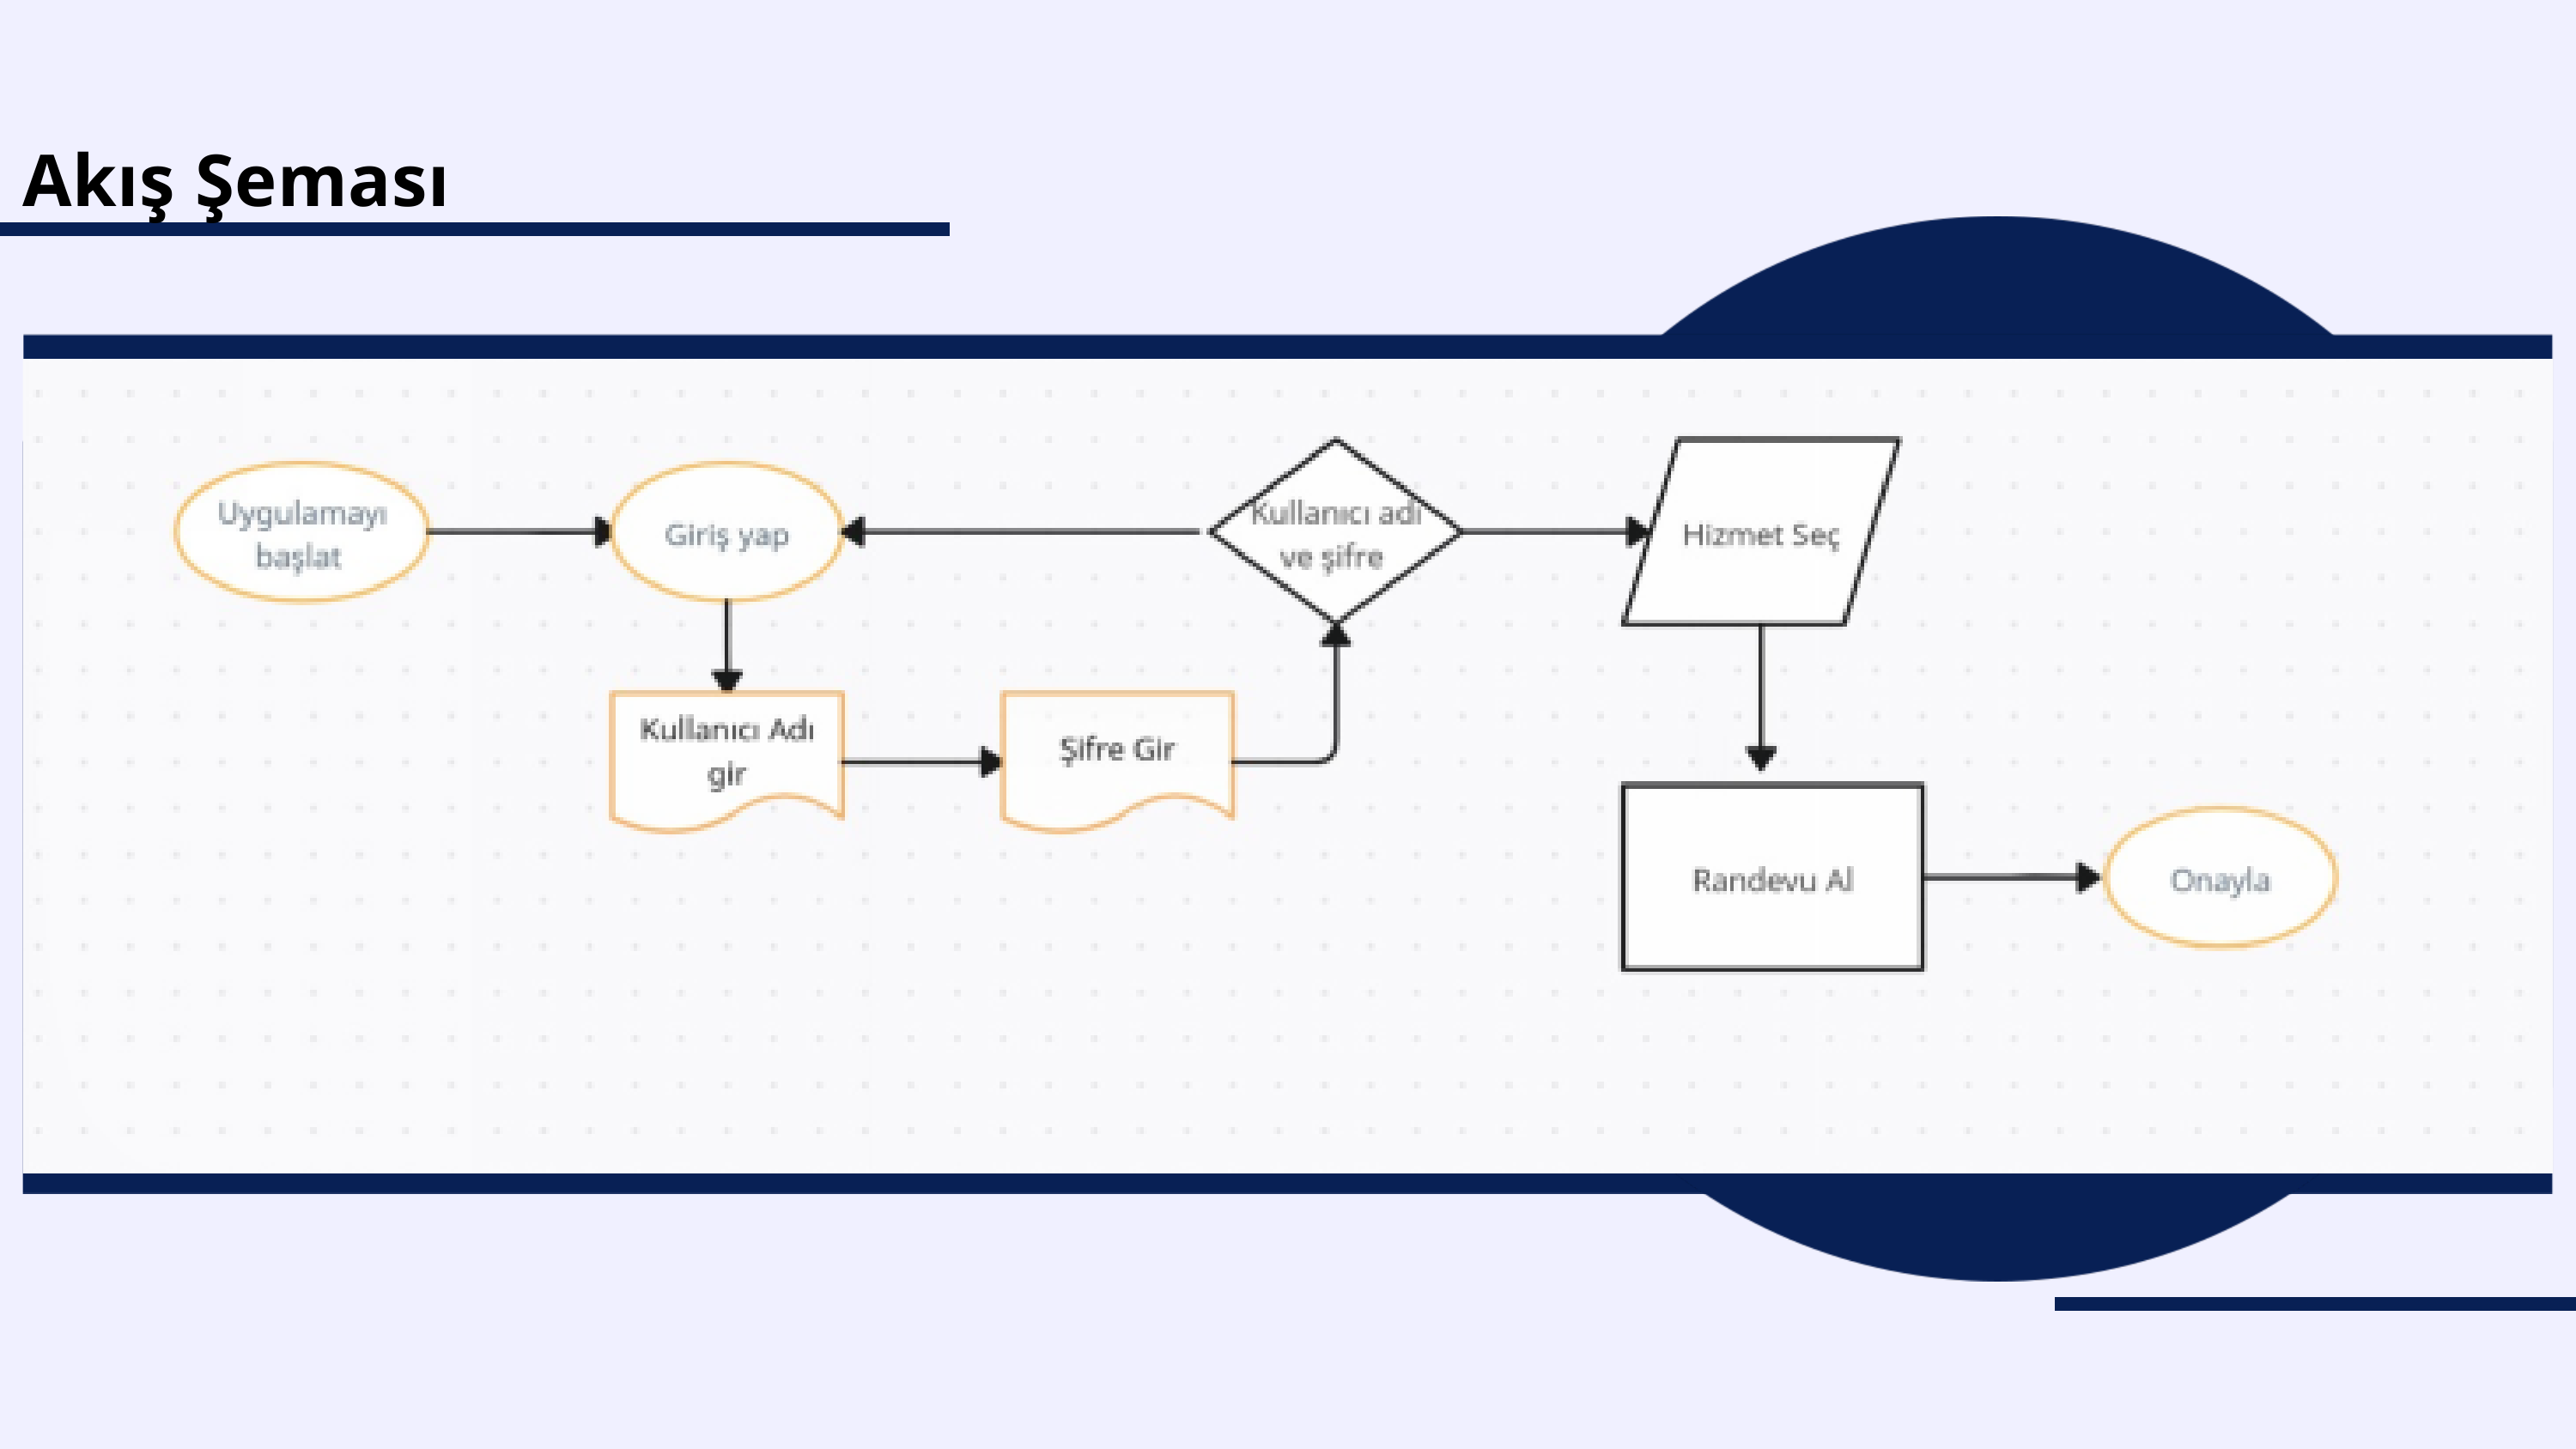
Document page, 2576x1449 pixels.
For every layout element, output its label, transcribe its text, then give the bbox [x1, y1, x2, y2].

text_box Akış Şeması [22, 138, 948, 221]
text_box [22, 1183, 1465, 1194]
text_box [1465, 1183, 2530, 1282]
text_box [2047, 1296, 2576, 1311]
text_box [2530, 1183, 2554, 1194]
text_box [23, 318, 2554, 359]
text_box [1465, 216, 2530, 318]
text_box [0, 221, 957, 236]
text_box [22, 359, 2554, 1174]
